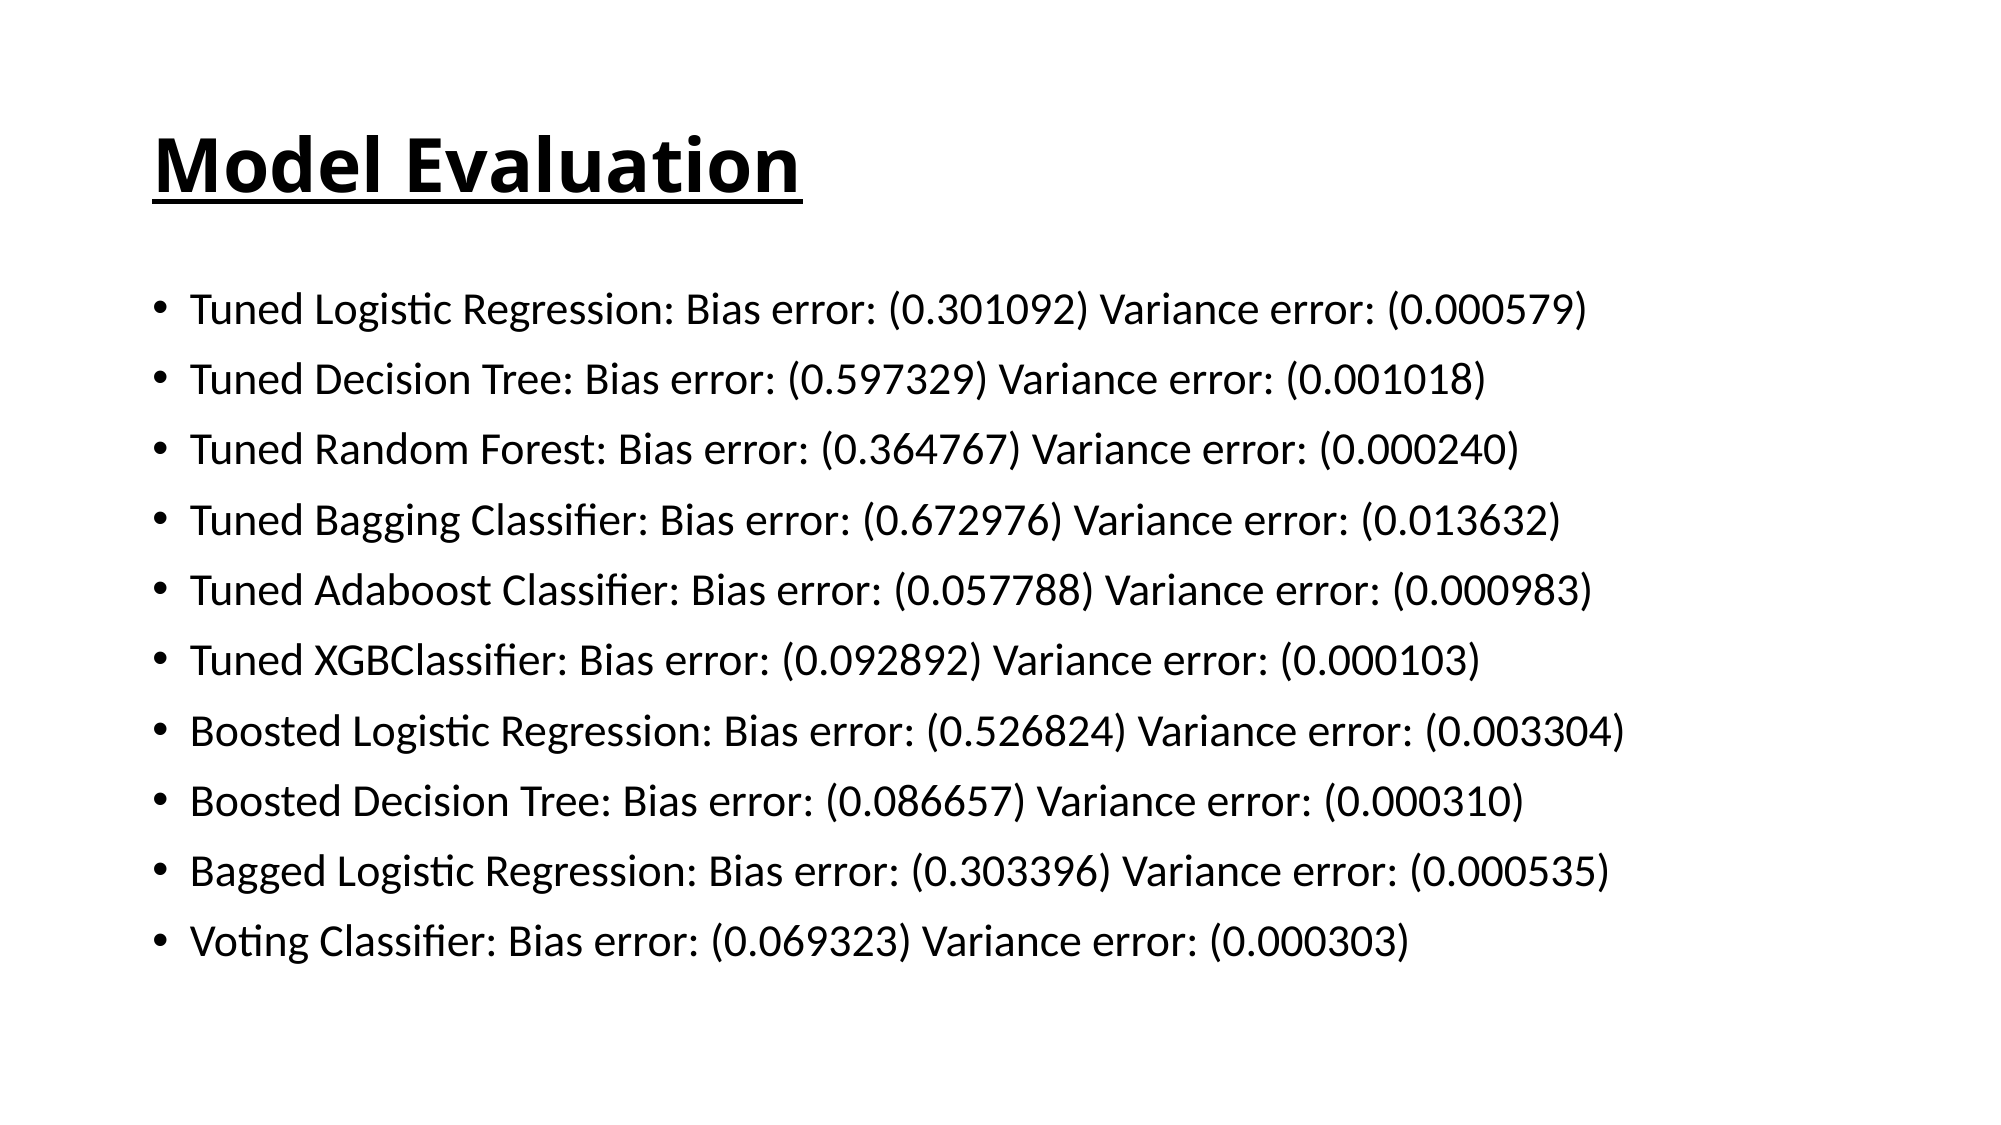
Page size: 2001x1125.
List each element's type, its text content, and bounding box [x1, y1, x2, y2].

list Tuned Logistic Regression: Bias error: (0.301092) Variance error: (0.000579) Tuned Decision Tree: Bias error: (0.597329) Variance error: (0.001018) Tuned Random Forest: Bias error: (0.364767) Variance error: (0.000240) Tuned Bagging Classifier: Bias error: (0.672976) Variance error: (0.013632) Tuned Adaboost Classifier: Bias error: (0.057788) Variance error: (0.000983) Tuned XGBClassifier: Bias error: (0.092892) Variance error: (0.000103) Boosted Logistic Regression: Bias error: (0.526824) Variance error: (0.003304) Boosted Decision Tree: Bias error: (0.086657) Variance error: (0.000310) Bagged Logistic Regression: Bias error: (0.303396) Variance error: (0.000535) Voting Classifier: Bias error: (0.069323) Variance error: (0.000303) [137, 277, 1863, 992]
title Model Evaluation [137, 59, 1863, 277]
